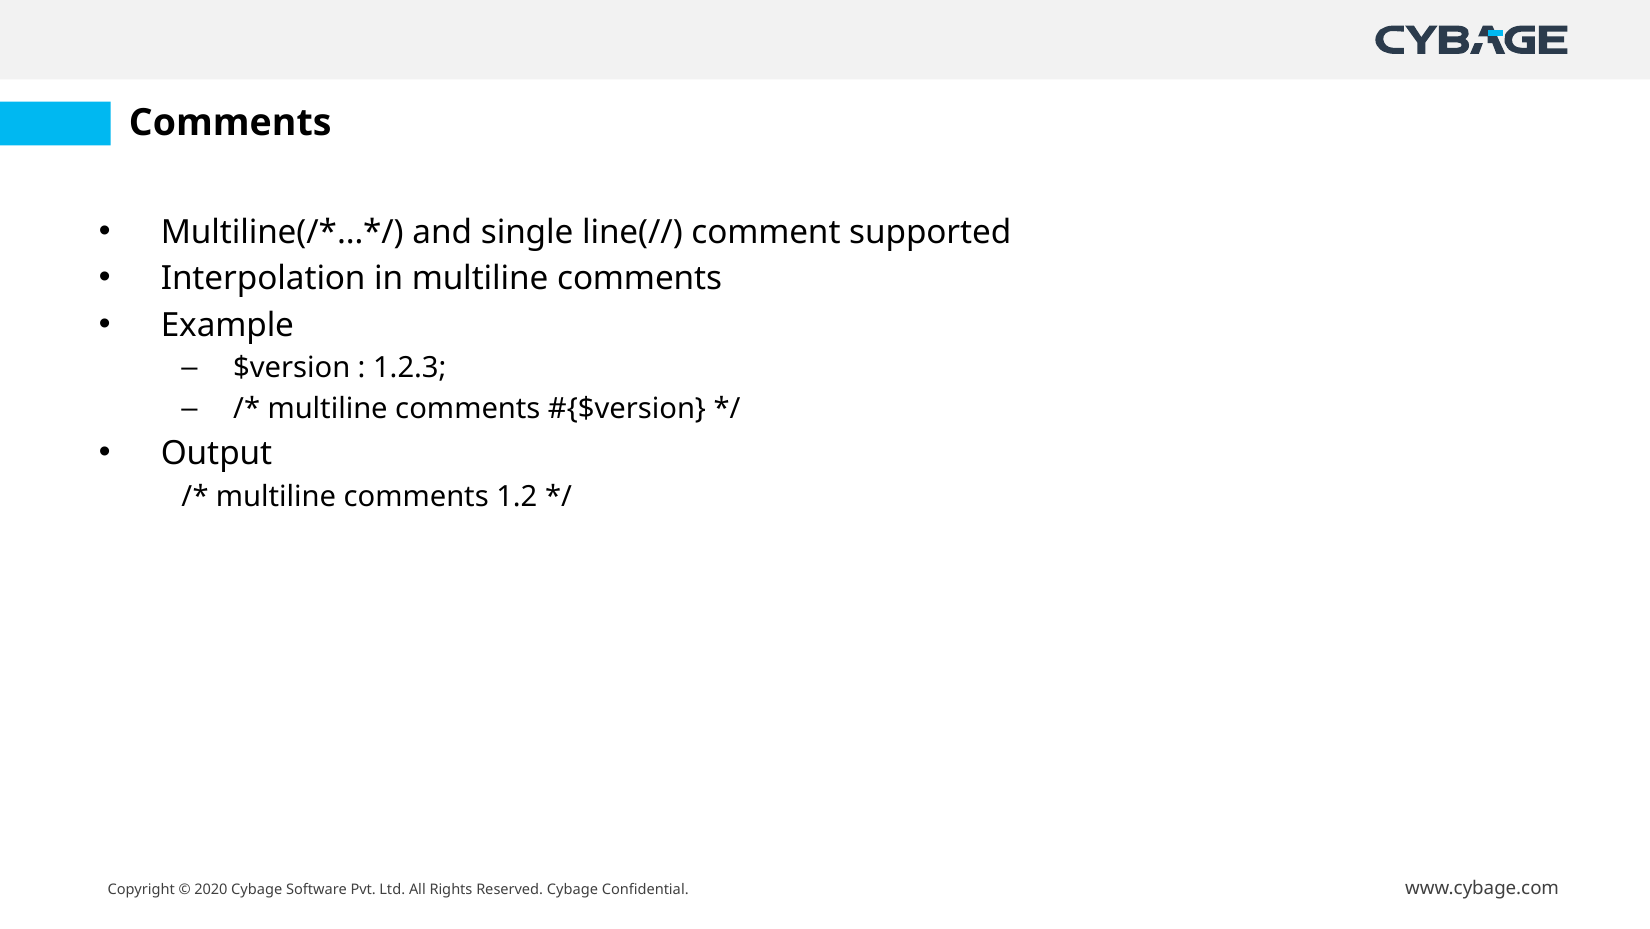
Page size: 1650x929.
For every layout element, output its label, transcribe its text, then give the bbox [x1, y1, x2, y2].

title Comments [112, 89, 1598, 171]
list Multiline(/*…*/) and single line(//) comment supported Interpolation in multiline comments Example $version : 1.2.3; /* multiline comments #{$version} */ Output /* multiline comments 1.2 */ [82, 201, 1568, 815]
